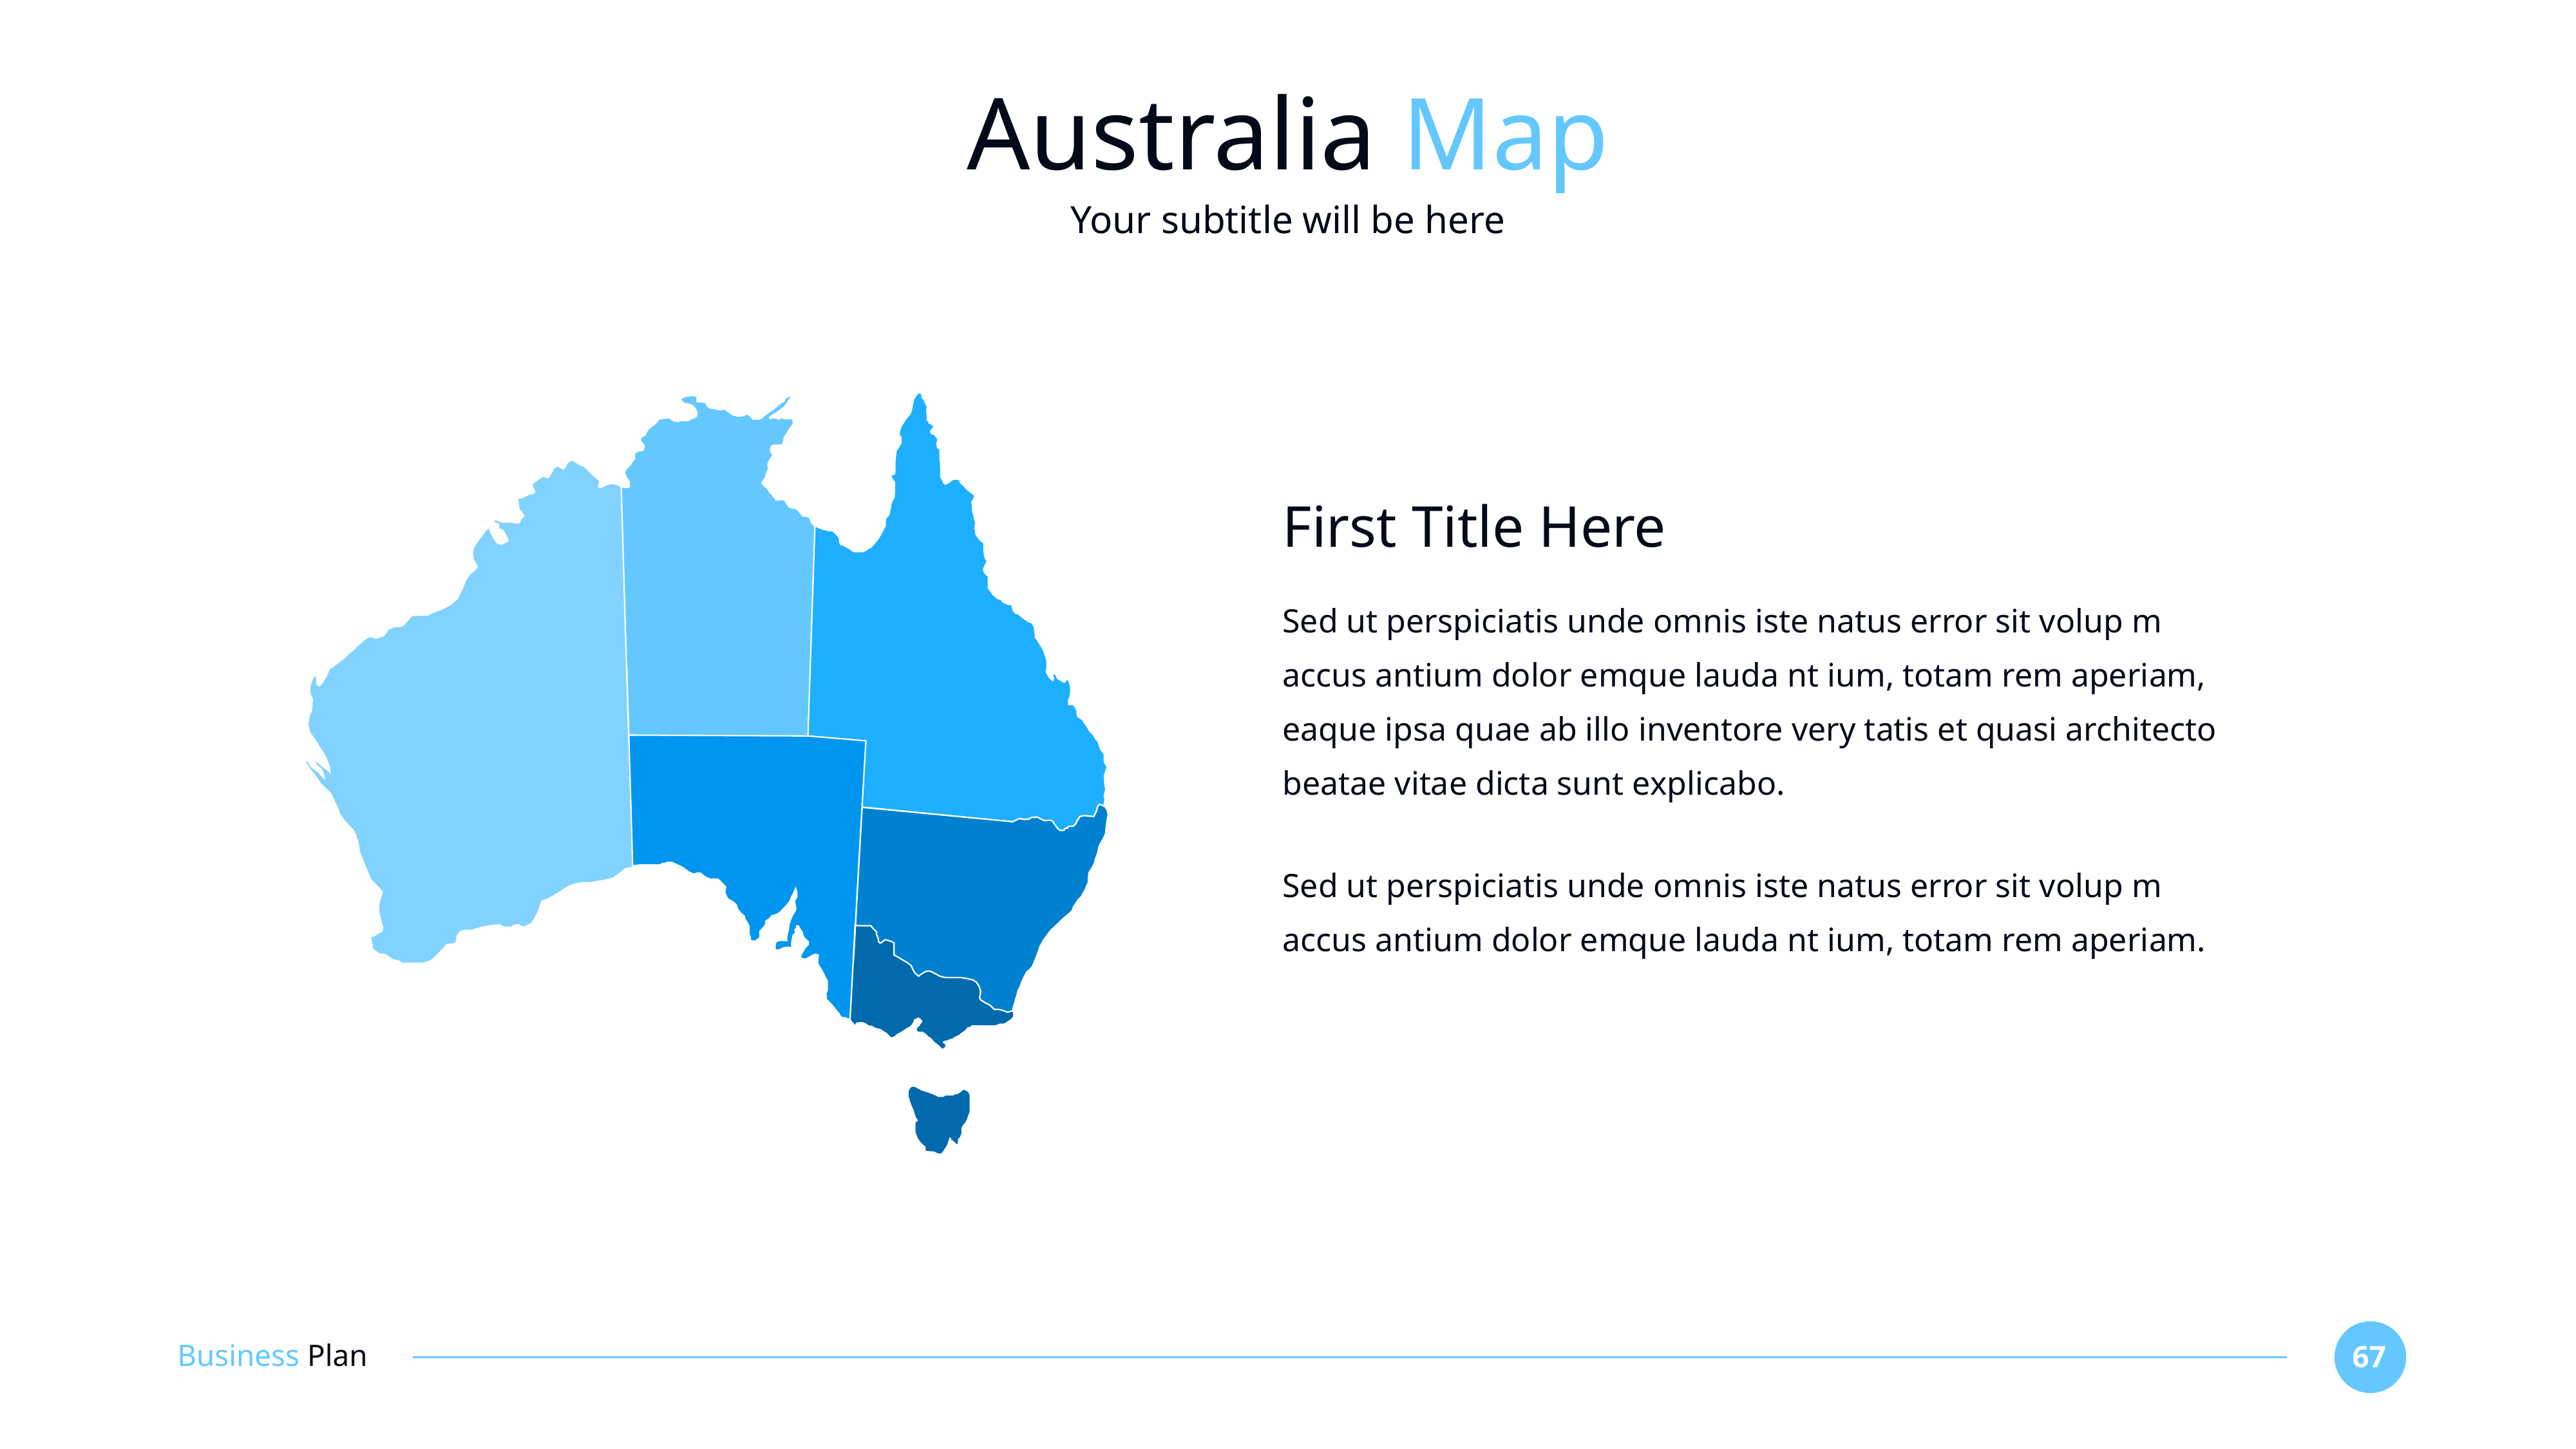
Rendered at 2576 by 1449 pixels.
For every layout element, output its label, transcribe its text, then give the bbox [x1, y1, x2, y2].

title Australia Map [177, 70, 2399, 193]
text_box First Title Here [1282, 491, 2249, 560]
list Your subtitle will be here [177, 196, 2399, 243]
text_box Sed ut perspiciatis unde omnis iste natus error sit volup m accus antium dolor emque lauda nt ium, totam rem aperiam, eaque ipsa quae ab illo inventore very tatis et quasi architecto beatae vitae dicta sunt explicabo. Sed ut perspiciatis unde omnis iste natus error sit volup m accus antium dolor emque lauda nt ium, totam rem aperiam. [1282, 585, 2249, 962]
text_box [304, 392, 1108, 1155]
